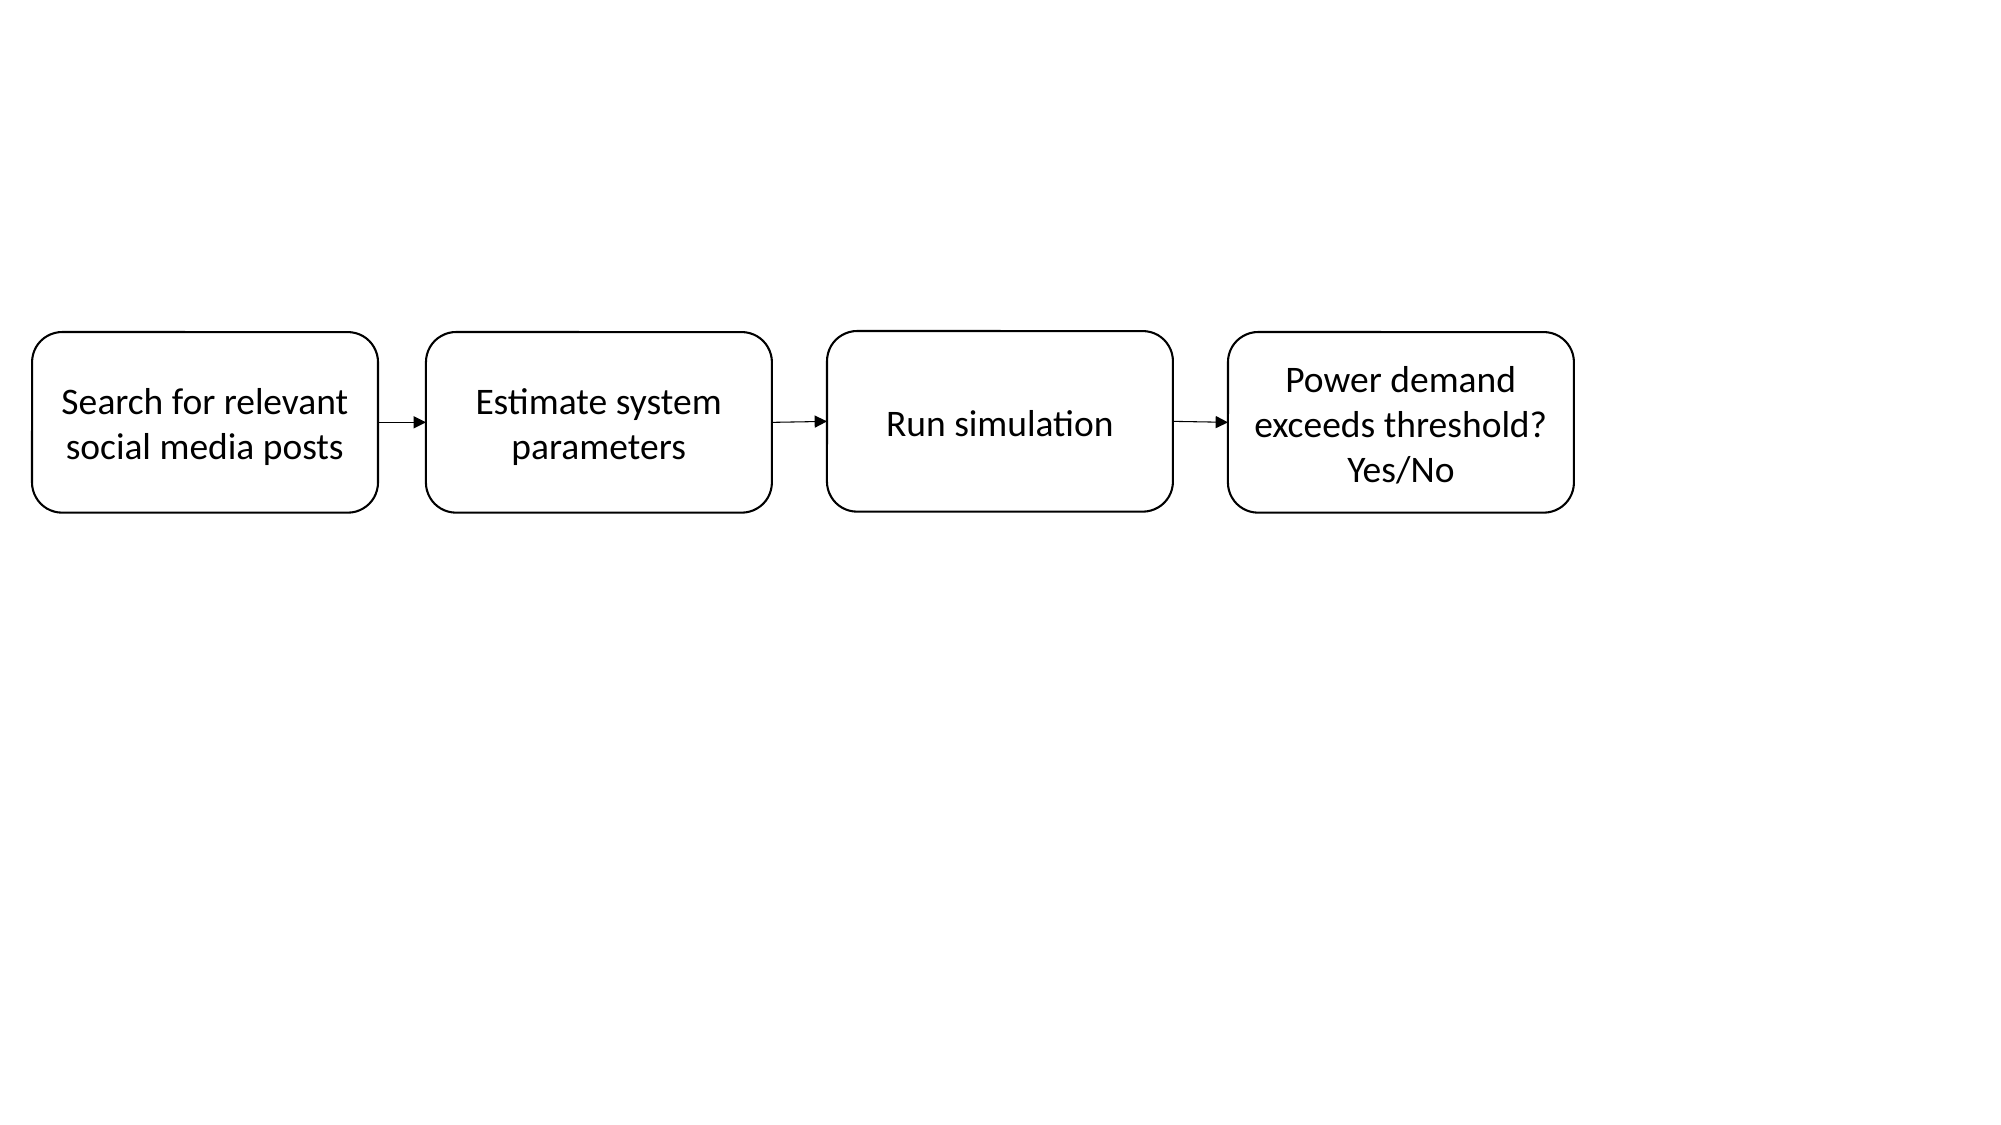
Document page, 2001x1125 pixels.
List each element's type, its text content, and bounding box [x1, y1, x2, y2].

text_box Search for relevant social media posts [30, 330, 380, 514]
text_box Run simulation [825, 329, 1174, 513]
text_box Power demand exceeds threshold? Yes/No [1226, 330, 1575, 514]
text_box Estimate system parameters [424, 330, 773, 514]
